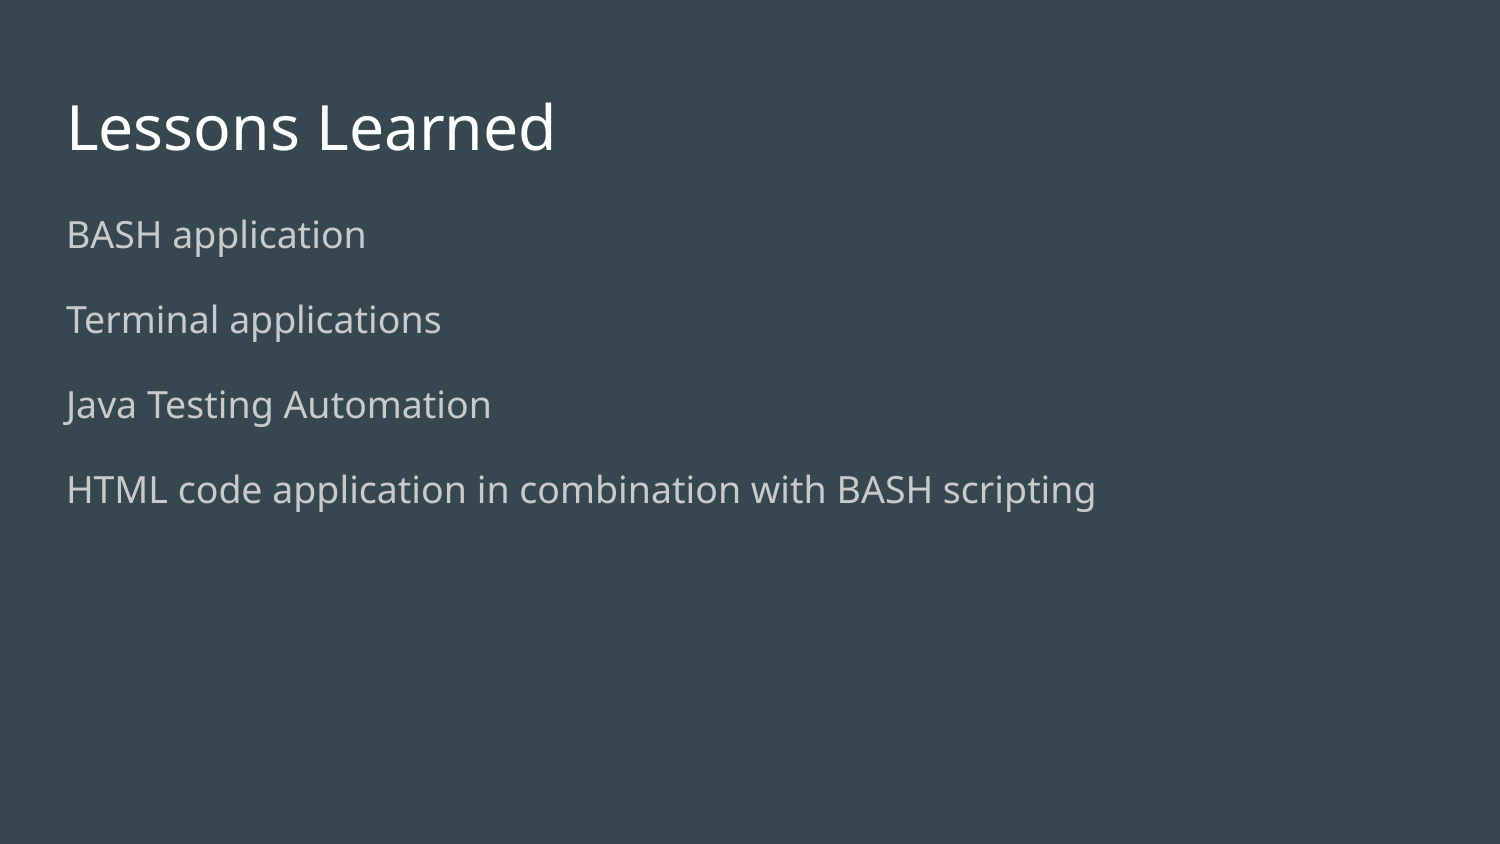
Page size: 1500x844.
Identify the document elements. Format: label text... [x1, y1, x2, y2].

list BASH application Terminal applications Java Testing Automation HTML code application in combination with BASH scripting [51, 189, 1449, 750]
title Lessons Learned [51, 72, 1449, 167]
